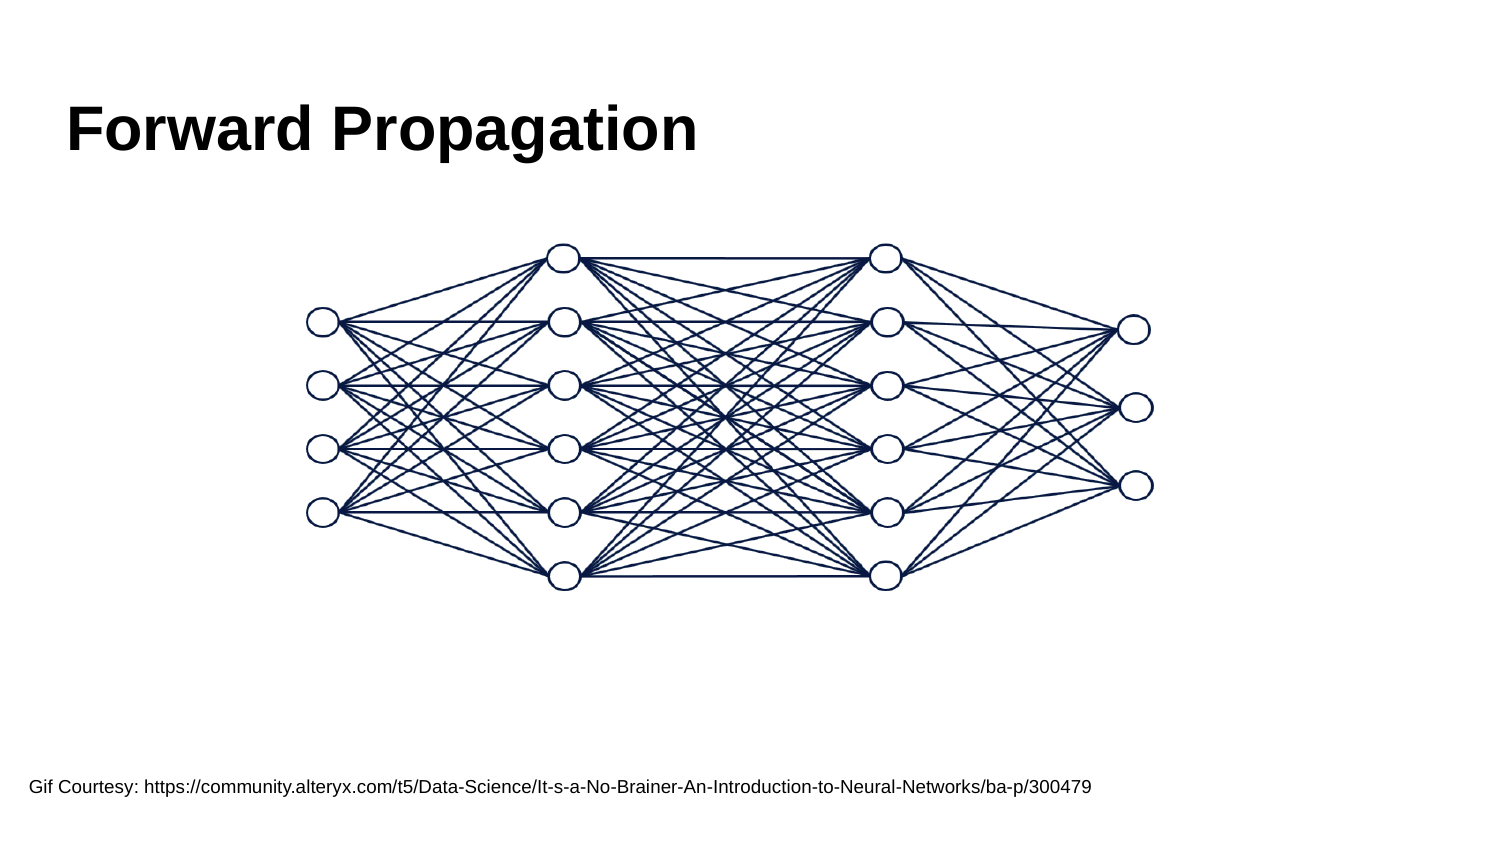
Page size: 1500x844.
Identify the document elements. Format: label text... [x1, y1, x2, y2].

title Forward Propagation [51, 72, 1449, 167]
picture [0, 179, 1500, 665]
text_box Gif Courtesy: https://community.alteryx.com/t5/Data-Science/It-s-a-No-Brainer-An-Introduction-to-Neural-Networks/ba-p/300479 [14, 763, 1258, 809]
